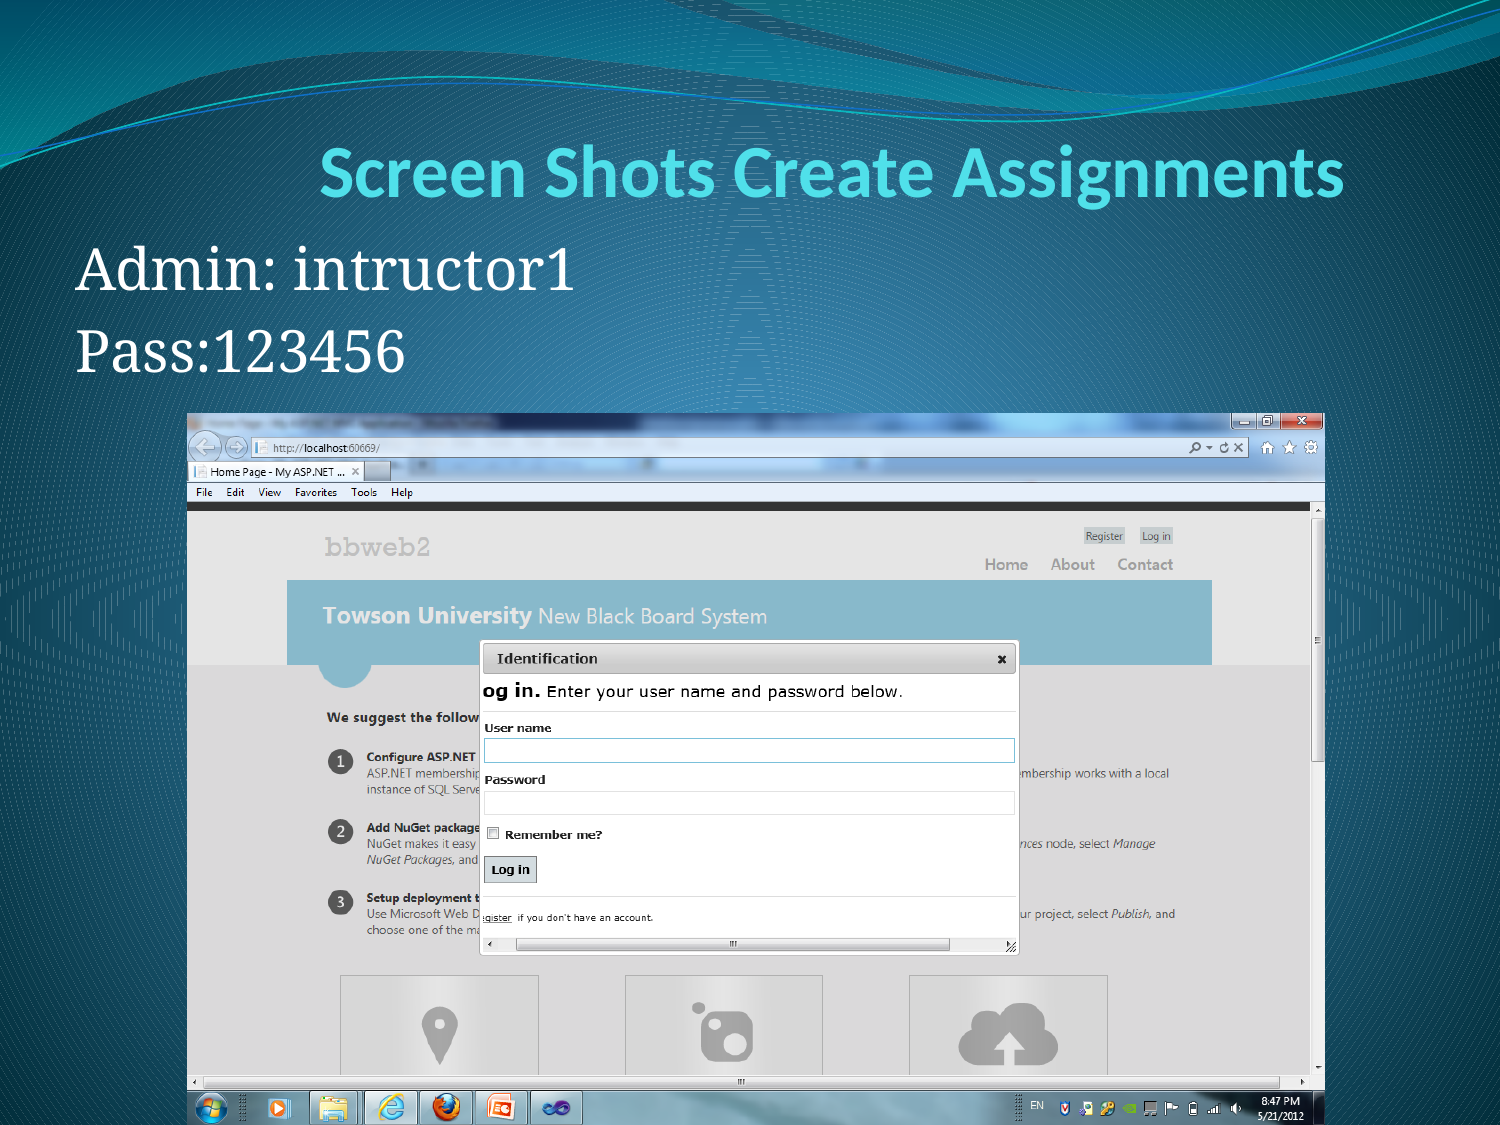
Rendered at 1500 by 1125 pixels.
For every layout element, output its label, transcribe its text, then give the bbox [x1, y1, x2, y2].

subtitle Admin: intructor1 Pass:123456 [75, 224, 1375, 1038]
title Screen Shots Create Assignments [75, 62, 1350, 213]
picture [187, 413, 1326, 1125]
